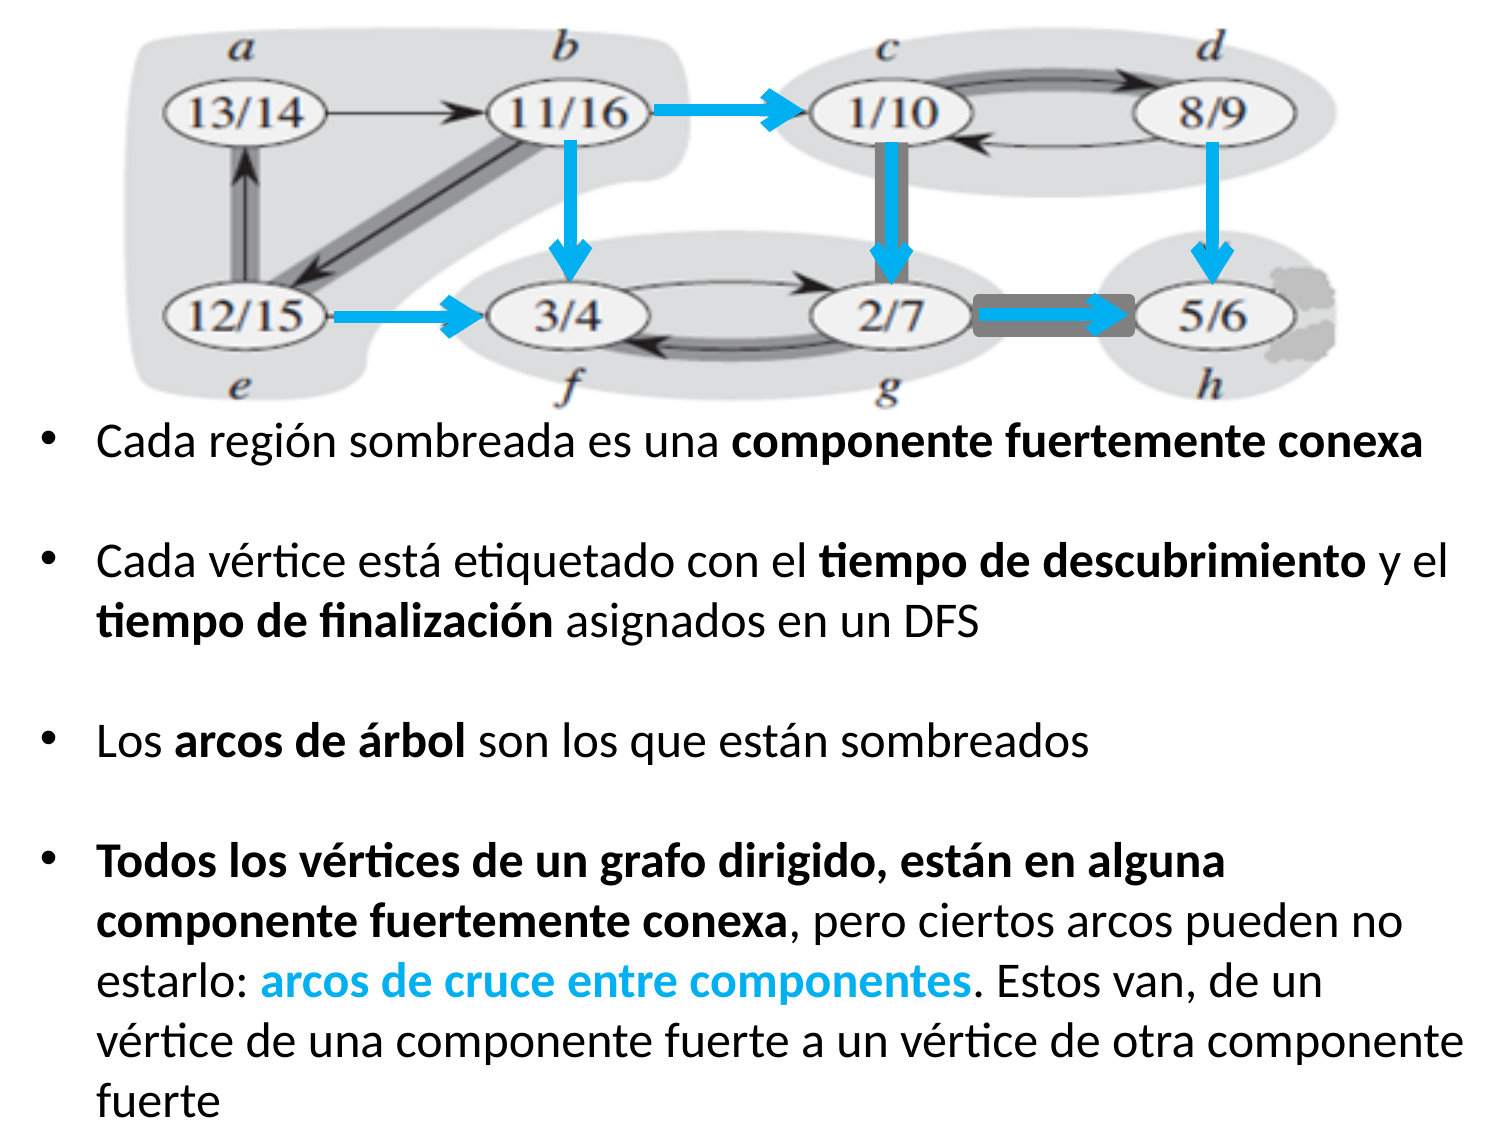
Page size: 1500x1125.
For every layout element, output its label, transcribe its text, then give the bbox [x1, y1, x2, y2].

text_box Cada región sombreada es una componente fuertemente conexa Cada vértice está etiquetado con el tiempo de descubrimiento y el tiempo de finalización asignados en un DFS Los arcos de árbol son los que están sombreados Todos los vértices de un grafo dirigido, están en alguna componente fuertemente conexa, pero ciertos arcos pueden no estarlo: arcos de cruce entre componentes. Estos van, de un vértice de una componente fuerte a un vértice de otra componente fuerte [24, 399, 1488, 1125]
picture [87, 12, 1376, 448]
